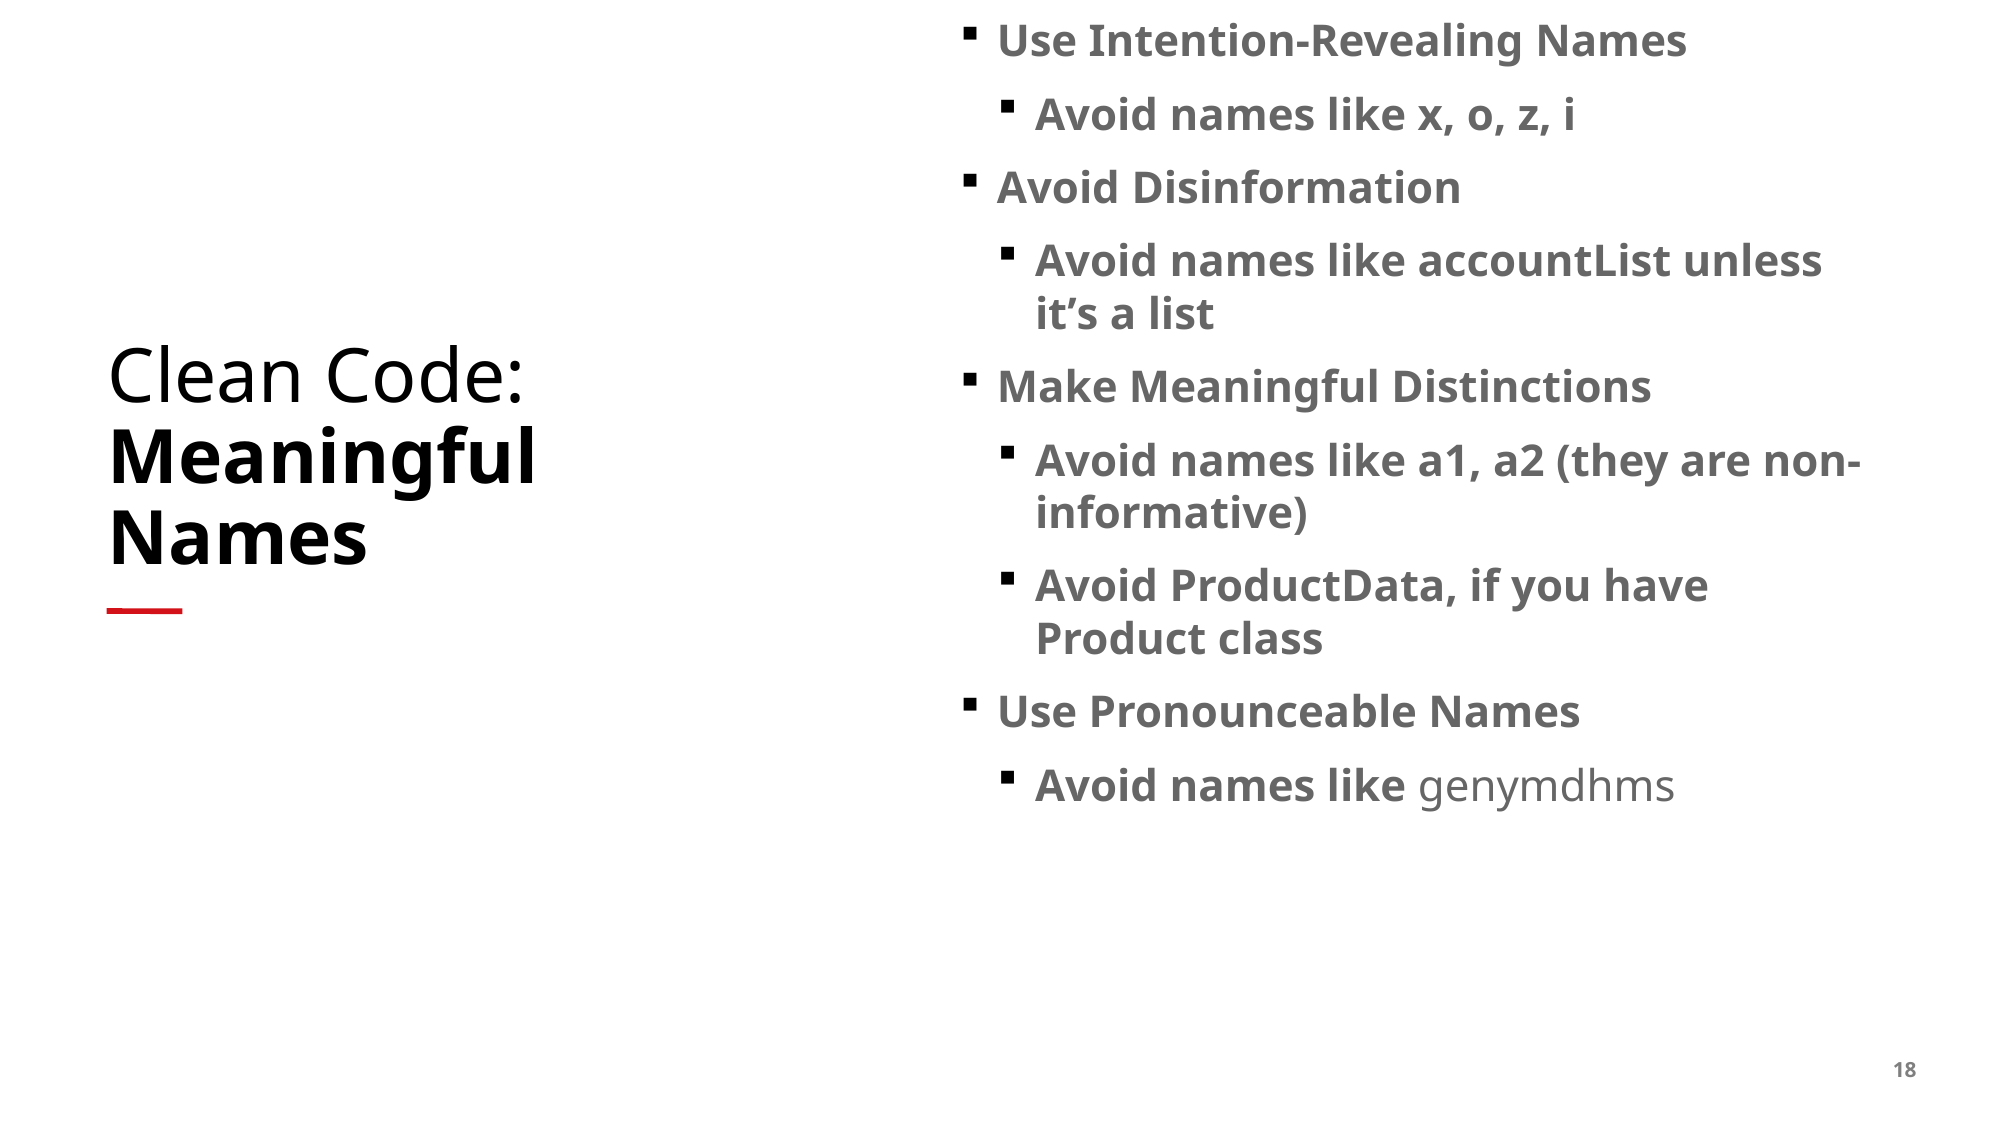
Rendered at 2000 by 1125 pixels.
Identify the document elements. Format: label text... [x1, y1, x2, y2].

list Use Intention-Revealing Names Avoid names like x, o, z, i Avoid Disinformation Avoid names like accountList unless it’s a list Make Meaningful Distinctions Avoid names like a1, a2 (they are non-informative) Avoid ProductData, if you have Product class Use Pronounceable Names Avoid names like genymdhms [960, 0, 1886, 1125]
title Clean Code: Meaningful Names [107, 494, 708, 581]
